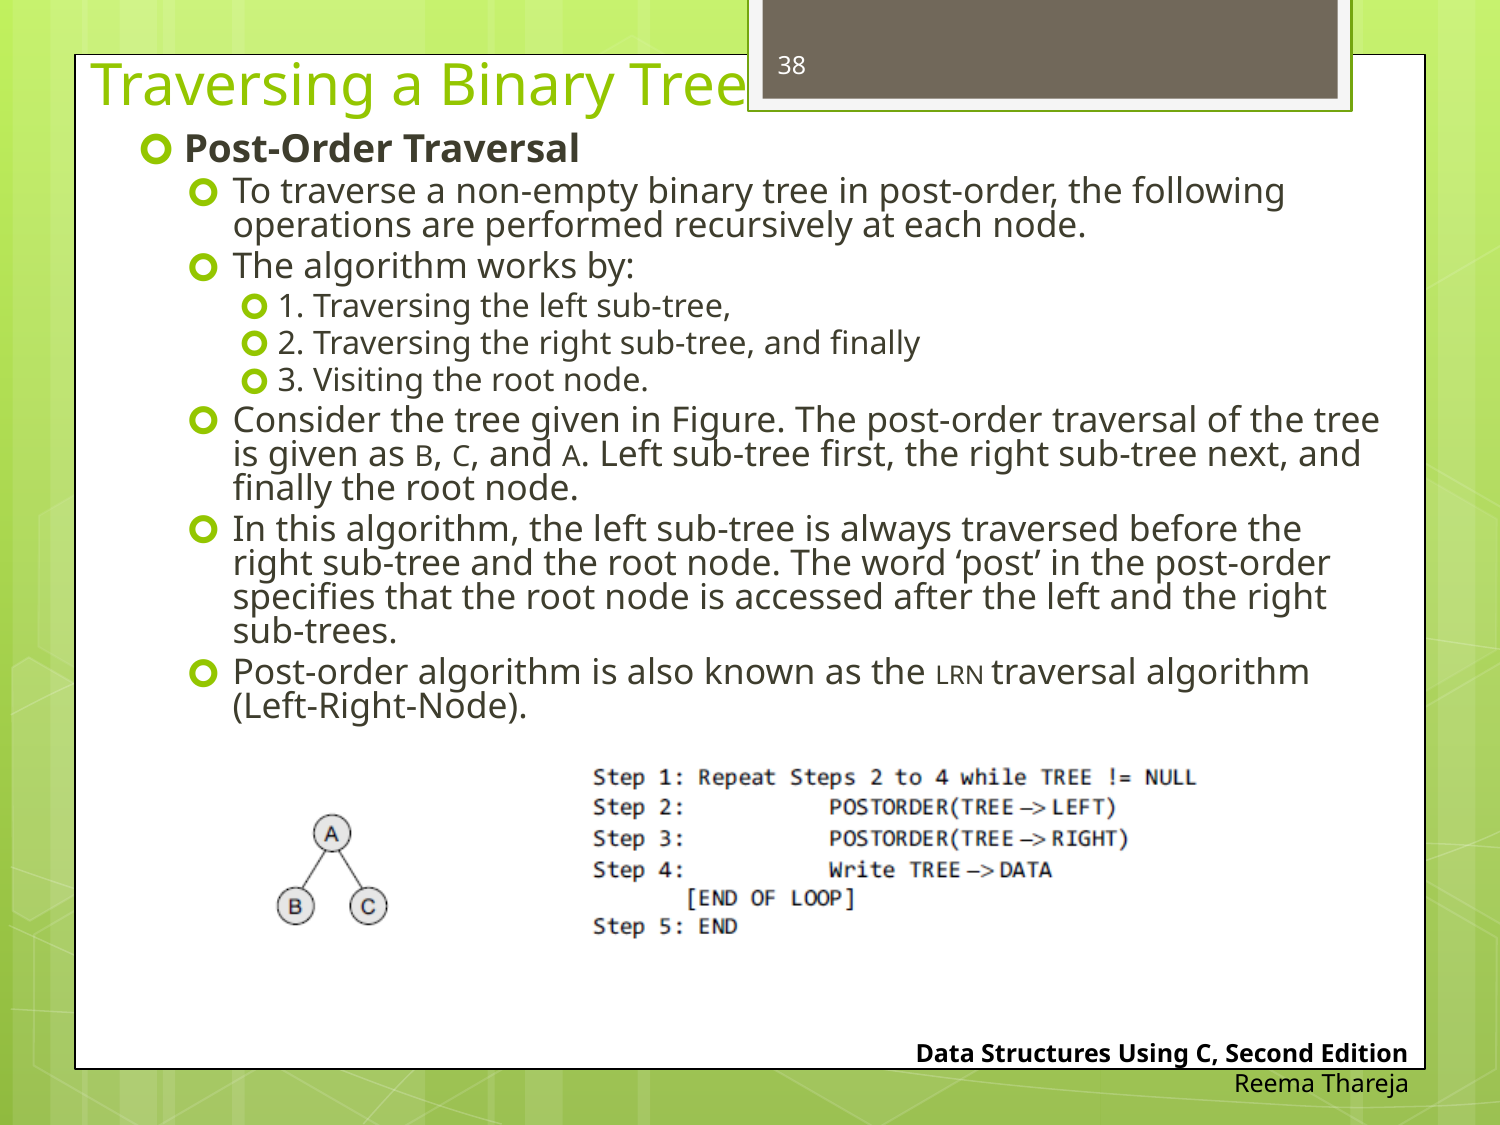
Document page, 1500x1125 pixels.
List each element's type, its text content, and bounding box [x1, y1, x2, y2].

slide_number 38 [762, 36, 982, 97]
picture [587, 762, 1208, 945]
picture [265, 799, 398, 938]
list Post-Order Traversal To traverse a non-empty binary tree in post-order, the following operations are performed recursively at each node. The algorithm works by: 1. Traversing the left sub-tree, 2. Traversing the right sub-tree, and finally 3. Visiting the root node. Consider the tree given in Figure. The post-order traversal of the tree is given as B, C, and A. Left sub-tree first, the right sub-tree next, and finally the root node. In this algorithm, the left sub-tree is always traversed before the right sub-tree and the root node. The word ‘post’ in the post-order specifies that the root node is accessed after the left and the right sub-trees. Post-order algorithm is also known as the LRN traversal algorithm (Left-Right-Node). [112, 125, 1400, 750]
footer Data Structures Using C, Second Edition Reema Thareja [849, 1037, 1425, 1098]
title Traversing a Binary Tree [75, 12, 1450, 125]
